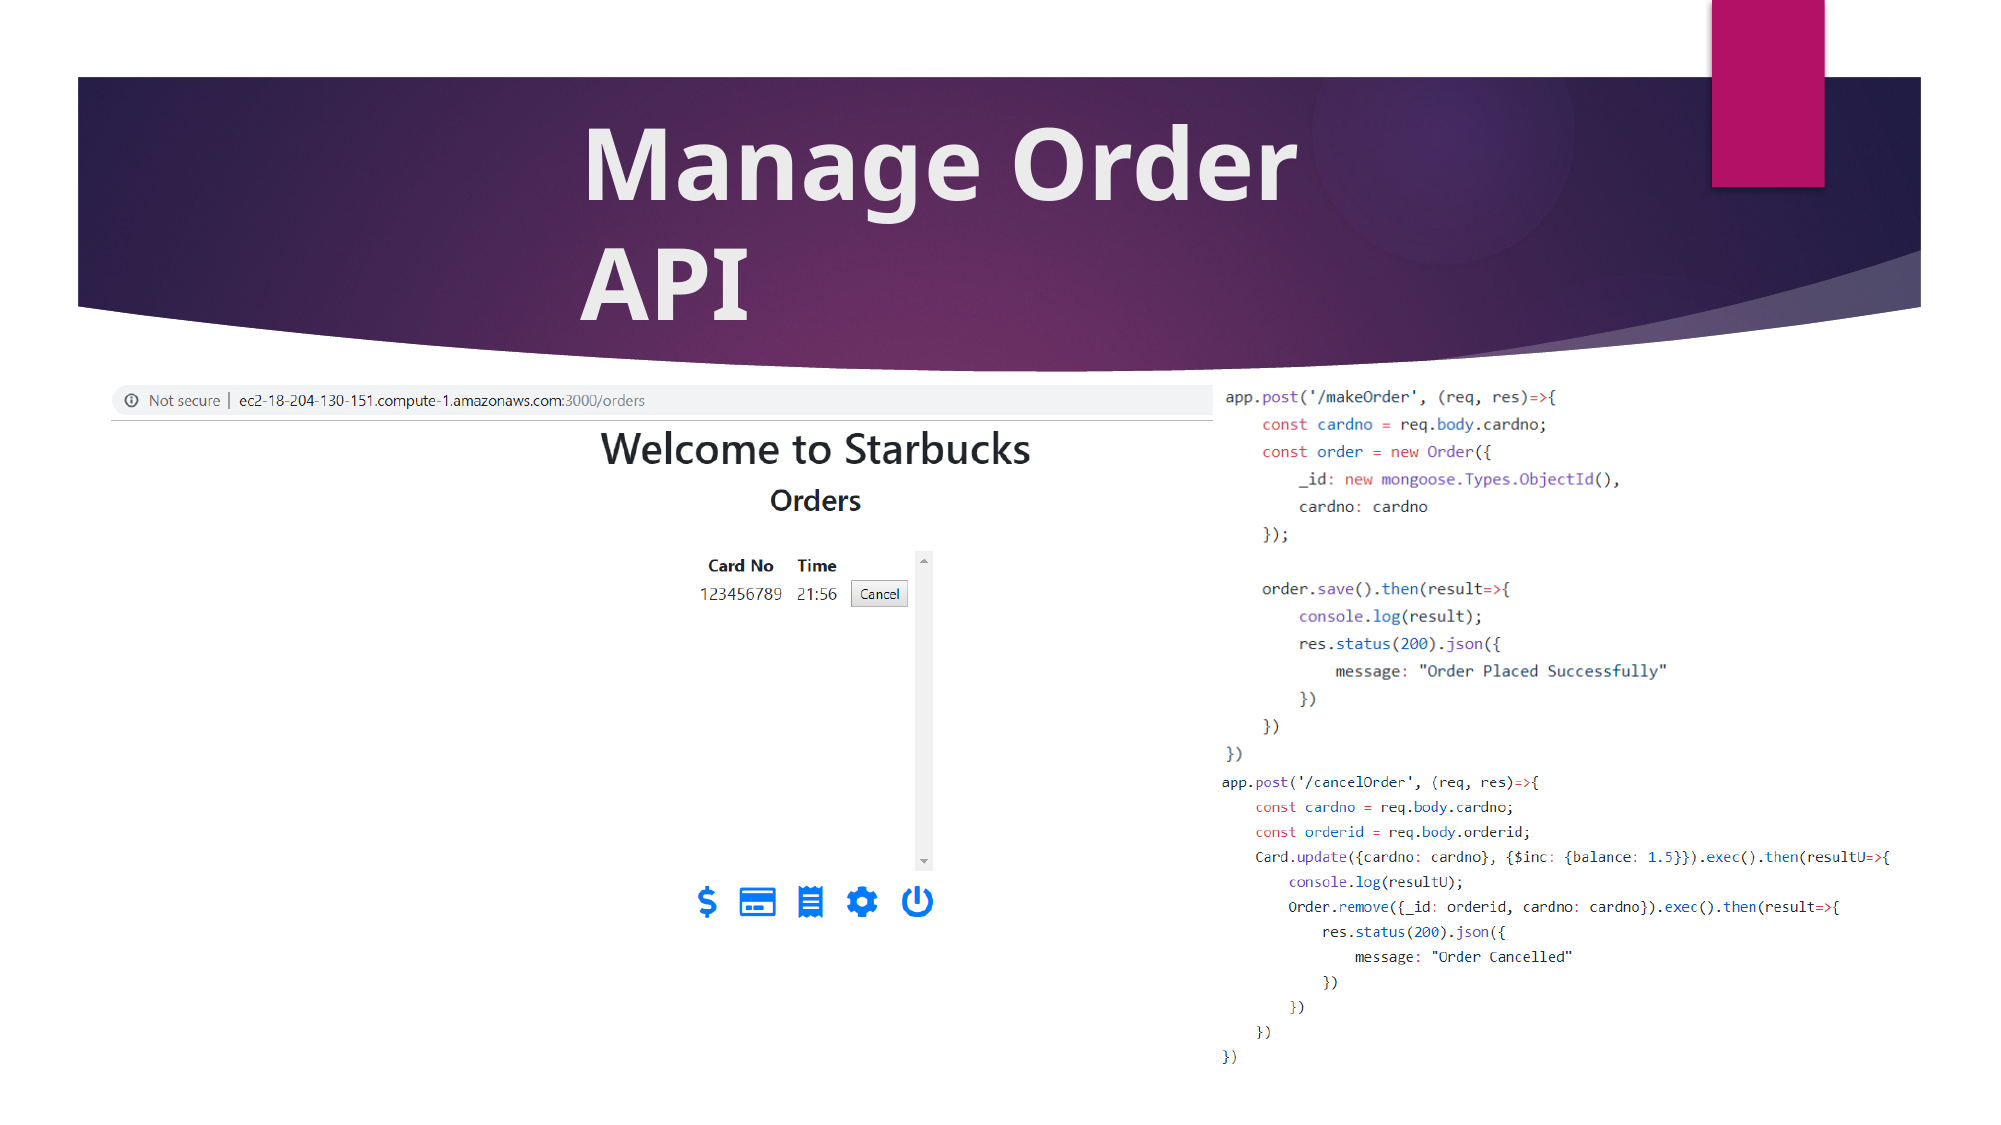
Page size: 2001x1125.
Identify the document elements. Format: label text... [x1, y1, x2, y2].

picture [110, 384, 1930, 1076]
title Manage Order API [565, 162, 1385, 279]
